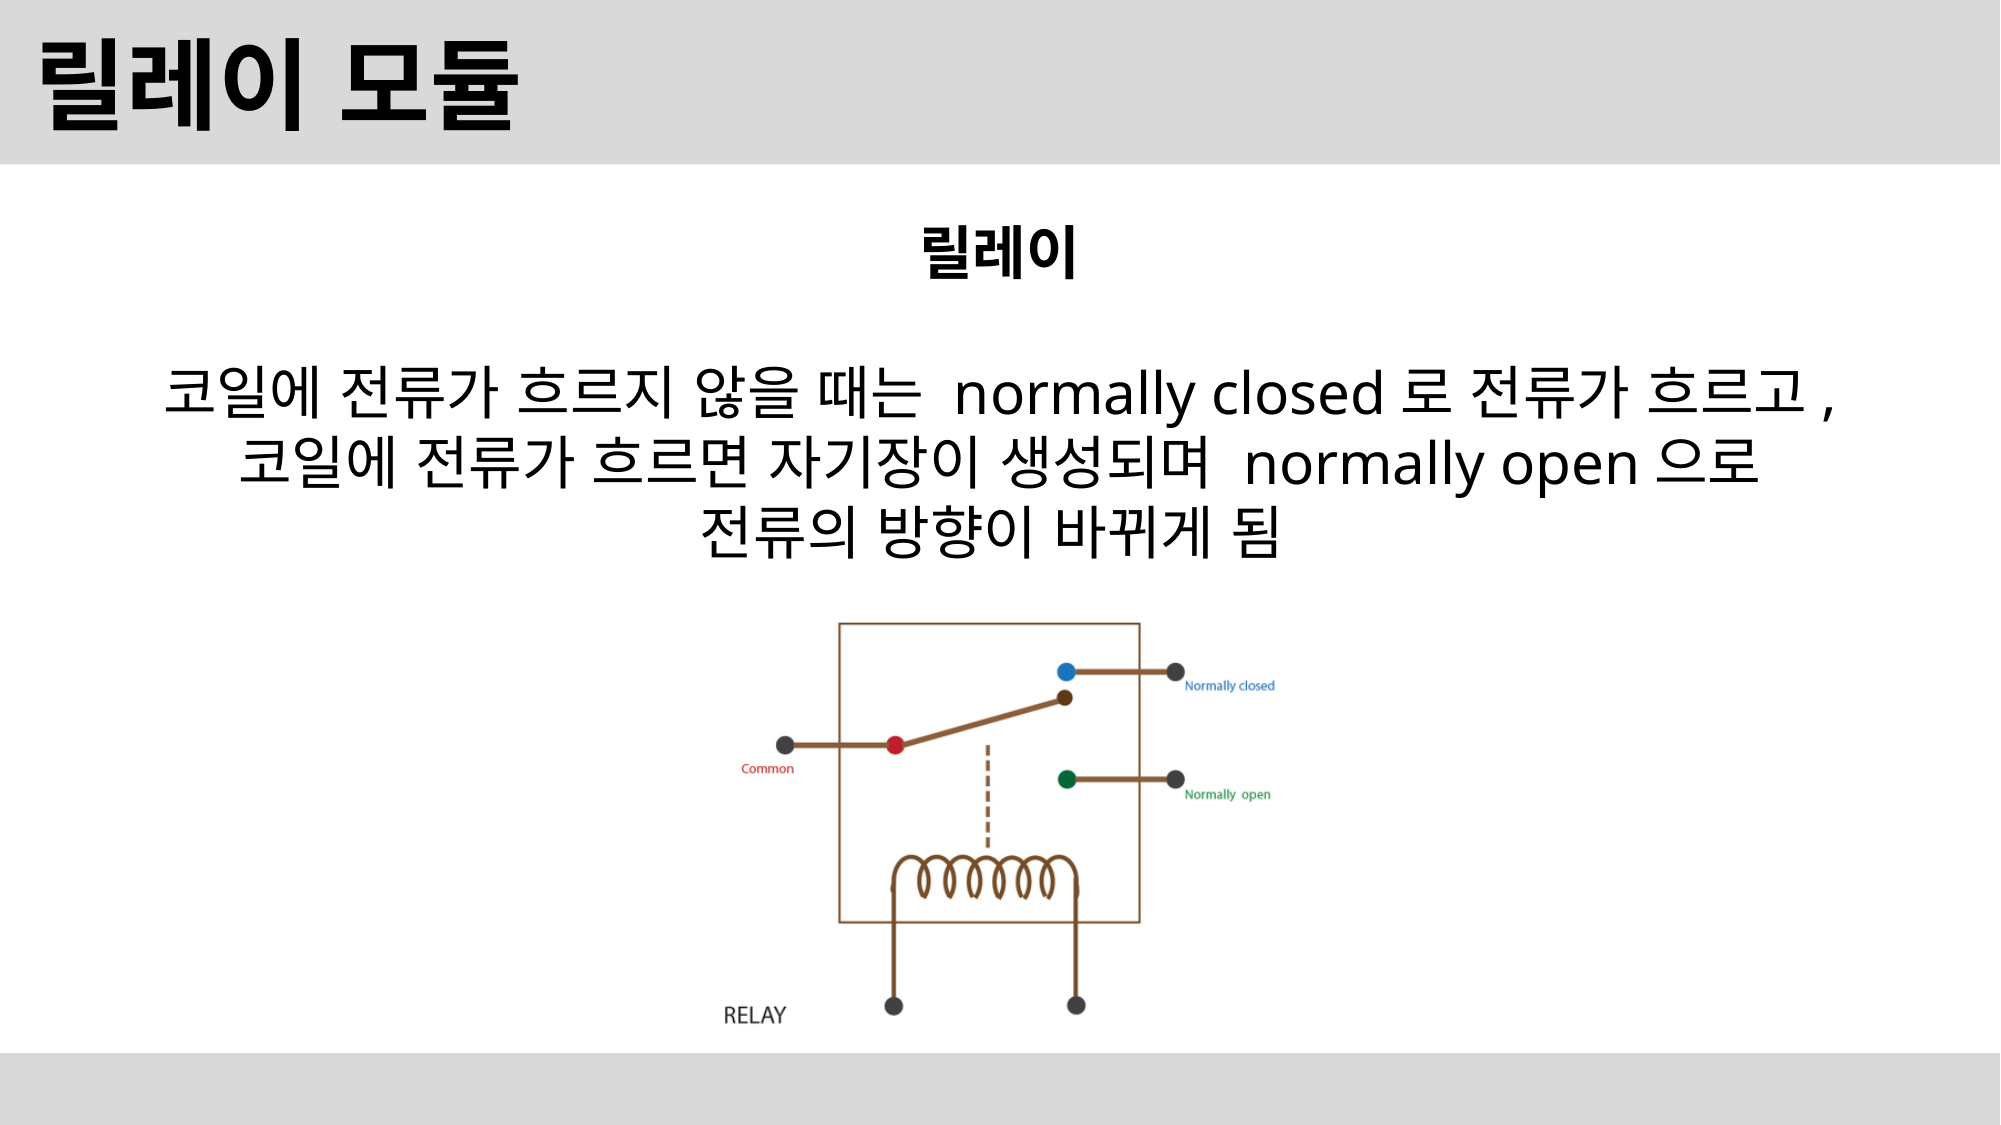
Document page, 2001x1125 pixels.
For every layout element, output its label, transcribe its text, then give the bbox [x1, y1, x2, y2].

text_box [0, 1052, 2000, 1125]
title 릴레이 모듈 [19, 12, 1520, 152]
text_box [0, 0, 2000, 165]
picture [723, 622, 1277, 1028]
text_box 릴레이 코일에 전류가 흐르지 않을 때는 normally closed로 전류가 흐르고, 코일에 전류가 흐르면 자기장이 생성되며 normally open으로 전류의 방향이 바뀌게 됨 [79, 208, 1921, 574]
